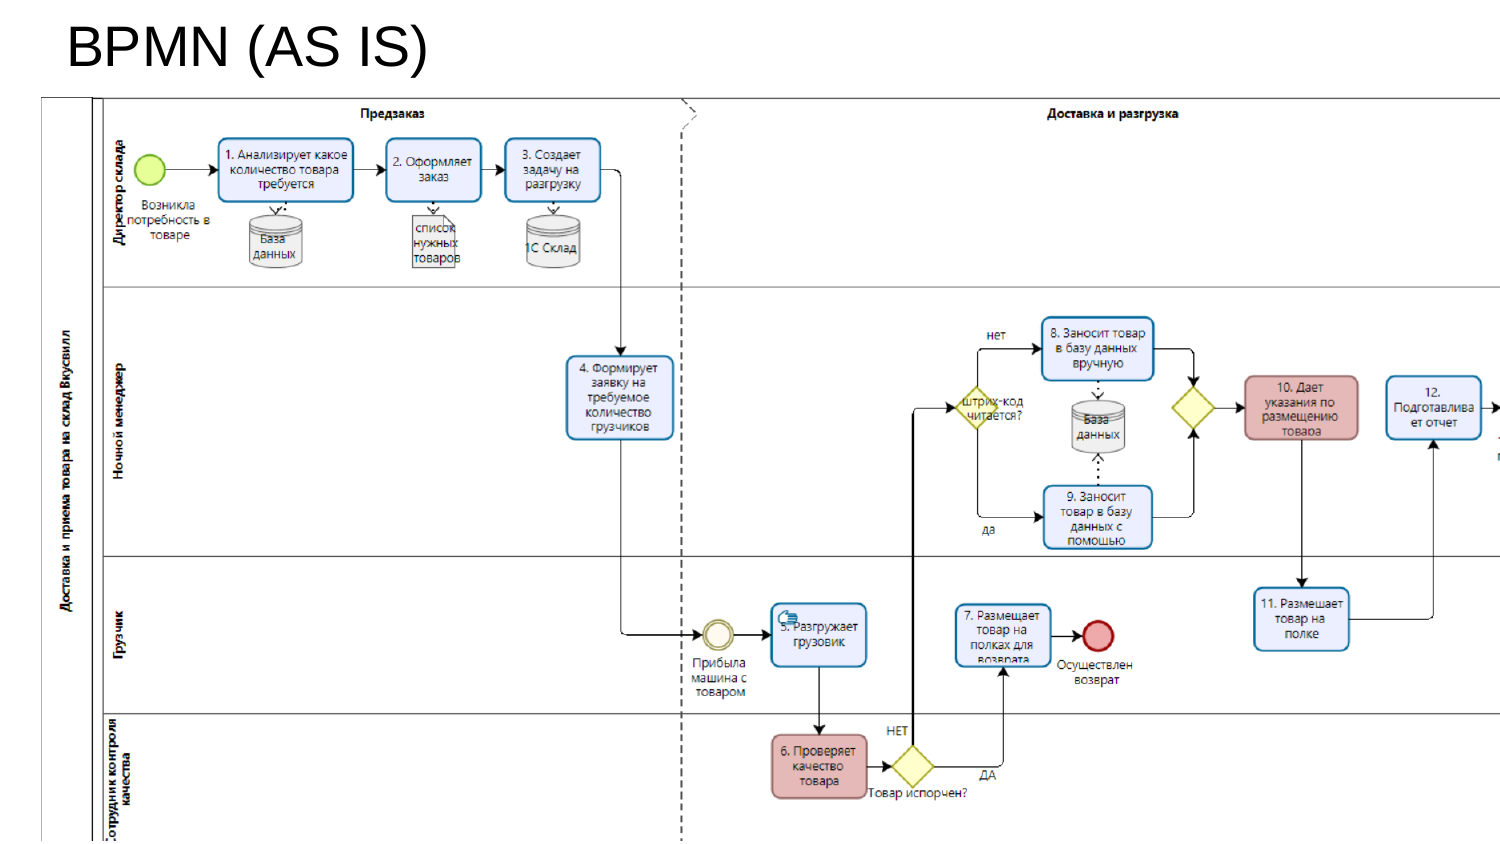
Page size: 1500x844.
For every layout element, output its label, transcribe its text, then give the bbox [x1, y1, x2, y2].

title BPMN (AS IS) [51, 0, 1449, 94]
picture [41, 97, 1500, 841]
